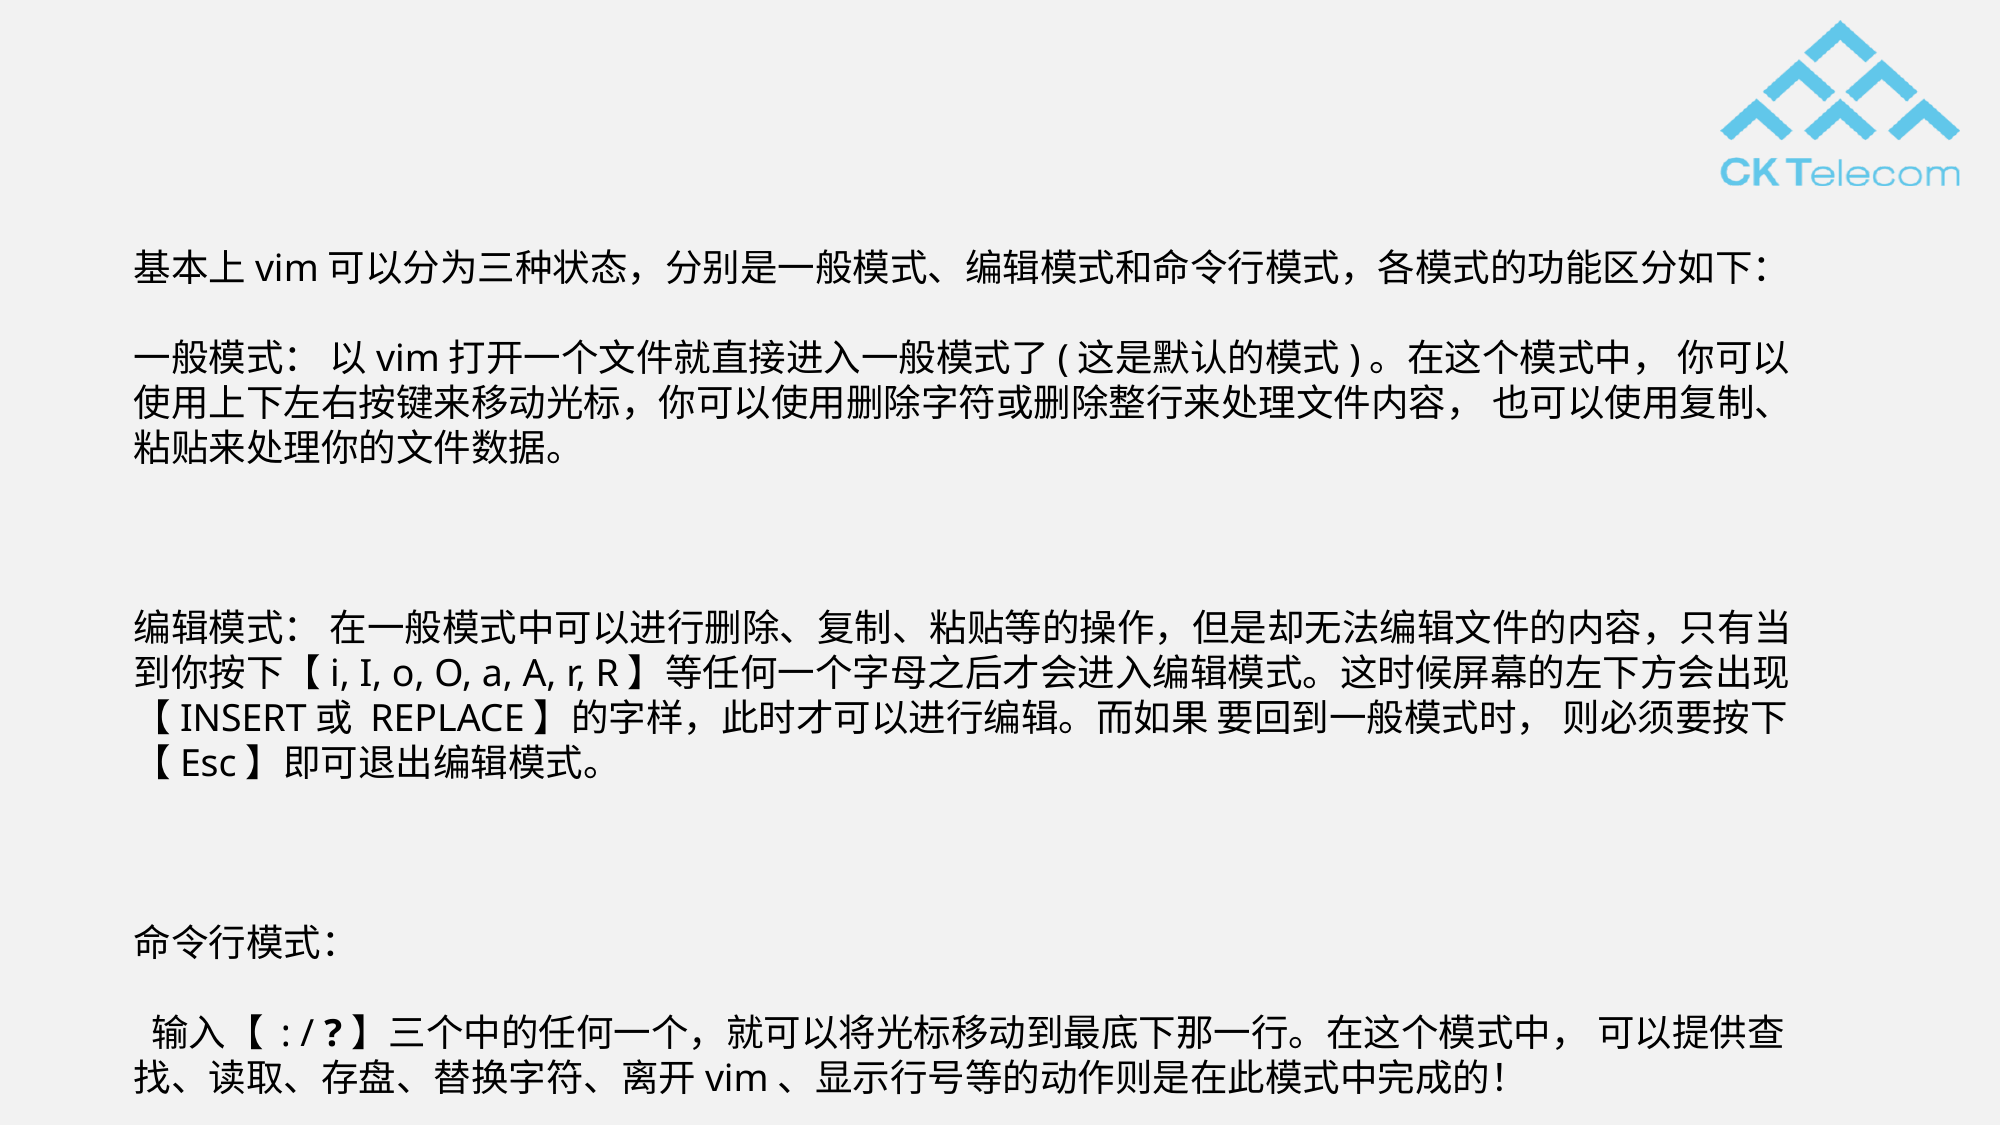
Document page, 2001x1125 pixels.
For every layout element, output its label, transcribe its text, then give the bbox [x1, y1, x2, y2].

text_box 基本上vim可以分为三种状态，分别是一般模式、编辑模式和命令行模式，各模式的功能区分如下： 一般模式： 以vim打开一个文件就直接进入一般模式了(这是默认的模式)。在这个模式中， 你可以使用上下左右按键来移动光标，你可以使用删除字符或删除整行来处理文件内容， 也可以使用复制、粘贴来处理你的文件数据。 编辑模式： 在一般模式中可以进行删除、复制、粘贴等的操作，但是却无法编辑文件的内容，只有当到你按下【i, I, o, O, a, A, r, R】等任何一个字母之后才会进入编辑模式。这时候屏幕的左下方会出现【INSERT或 REPLACE】的字样，此时才可以进行编辑。而如果 要回到一般模式时， 则必须要按下【Esc】即可退出编辑模式。 命令行模式： 输入【 : / ?】三个中的任何一个，就可以将光标移动到最底下那一行。在这个模式中， 可以提供查找、读取、存盘、替换字符、离开vim、显示行号等的动作则是在此模式中完成的！ [118, 236, 1837, 1107]
picture [1720, 20, 1960, 187]
